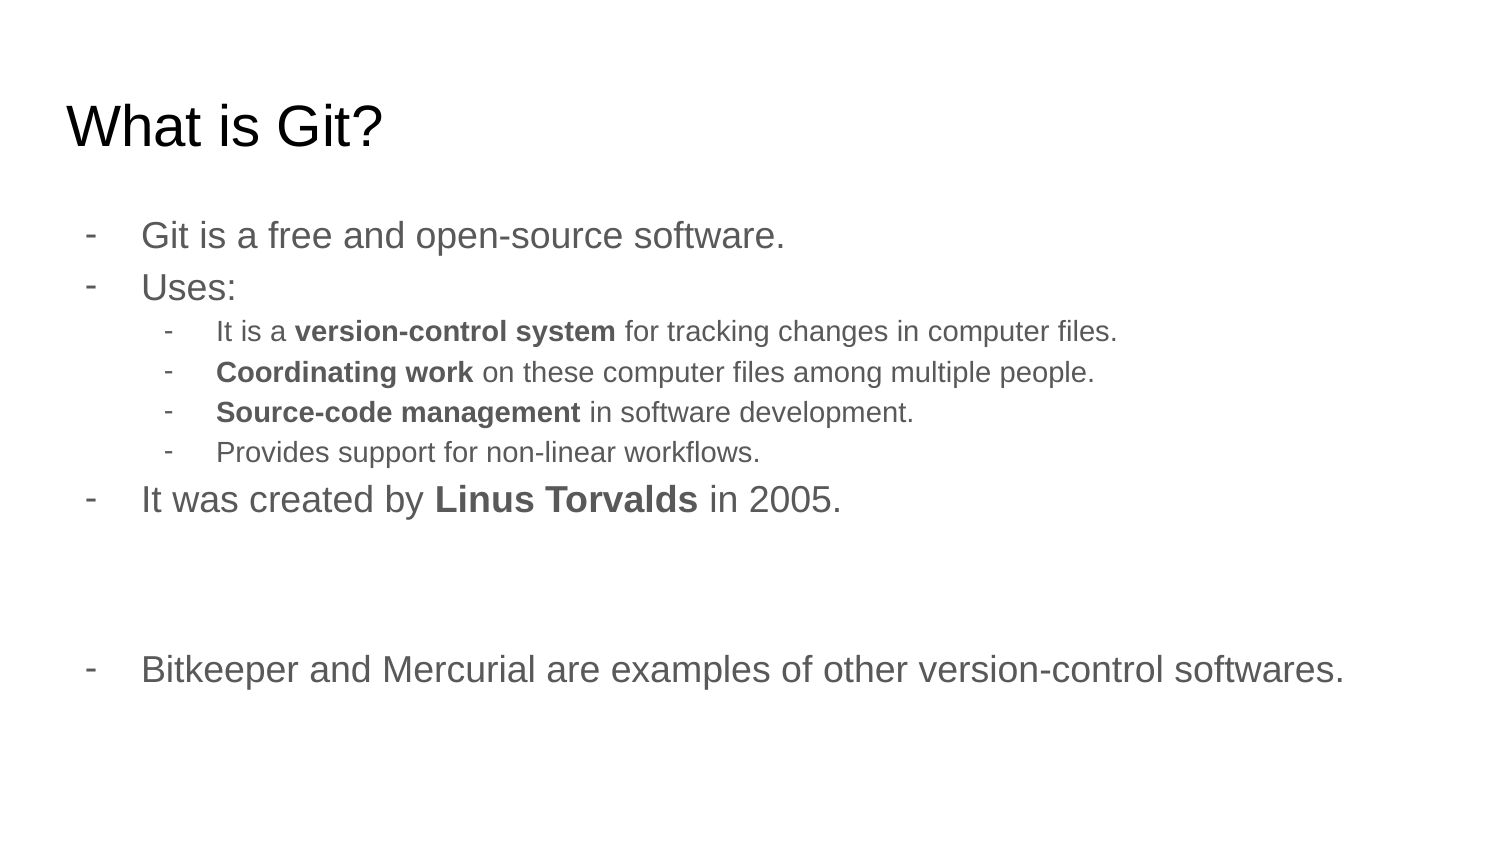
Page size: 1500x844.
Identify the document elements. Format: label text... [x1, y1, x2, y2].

list Git is a free and open-source software. Uses: It is a version-control system for tracking changes in computer files. Coordinating work on these computer files among multiple people. Source-code management in software development. Provides support for non-linear workflows. It was created by Linus Torvalds in 2005. Bitkeeper and Mercurial are examples of other version-control softwares. [51, 189, 1449, 750]
title What is Git? [51, 72, 1449, 167]
